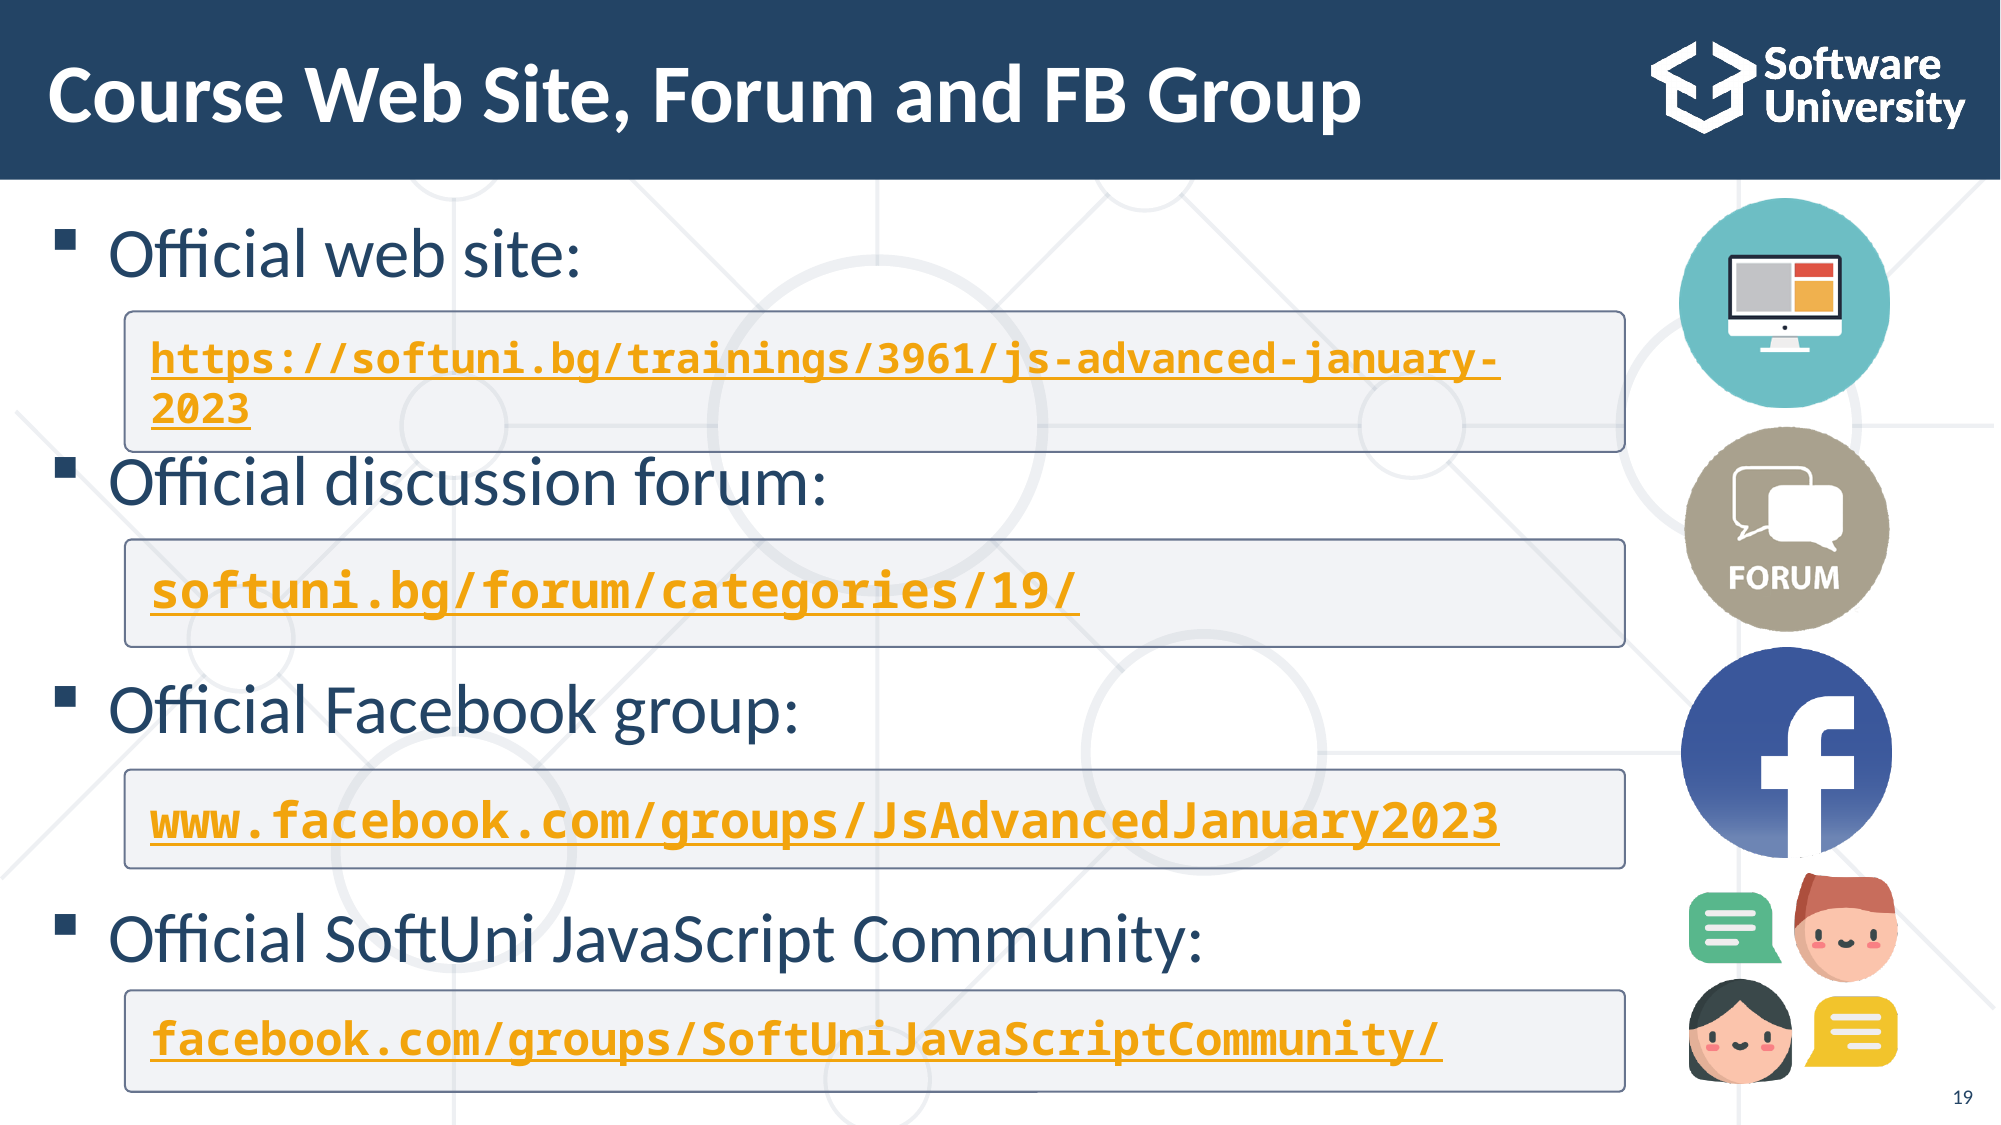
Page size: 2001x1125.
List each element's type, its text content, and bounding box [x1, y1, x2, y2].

title Course Web Site, Forum and FB Group [31, 16, 1625, 162]
picture [1681, 647, 1892, 858]
list Official web site: Official discussion forum: Official Facebook group: Official SoftUni JavaScript Community: [31, 196, 1970, 1085]
text_box facebook.com/groups/SoftUniJavaScriptCommunity/ [124, 990, 1625, 1092]
picture [1679, 198, 1890, 409]
picture [1687, 873, 1898, 1084]
slide_number 19 [1927, 1067, 1989, 1117]
text_box softuni.bg/forum/categories/19/ [124, 539, 1625, 647]
picture [1651, 41, 1966, 134]
text_box https://softuni.bg/trainings/3961/js-advanced-january-2023 [124, 311, 1625, 452]
picture [1681, 423, 1892, 634]
text_box www.facebook.com/groups/JsAdvancedJanuary2023 [124, 769, 1625, 869]
